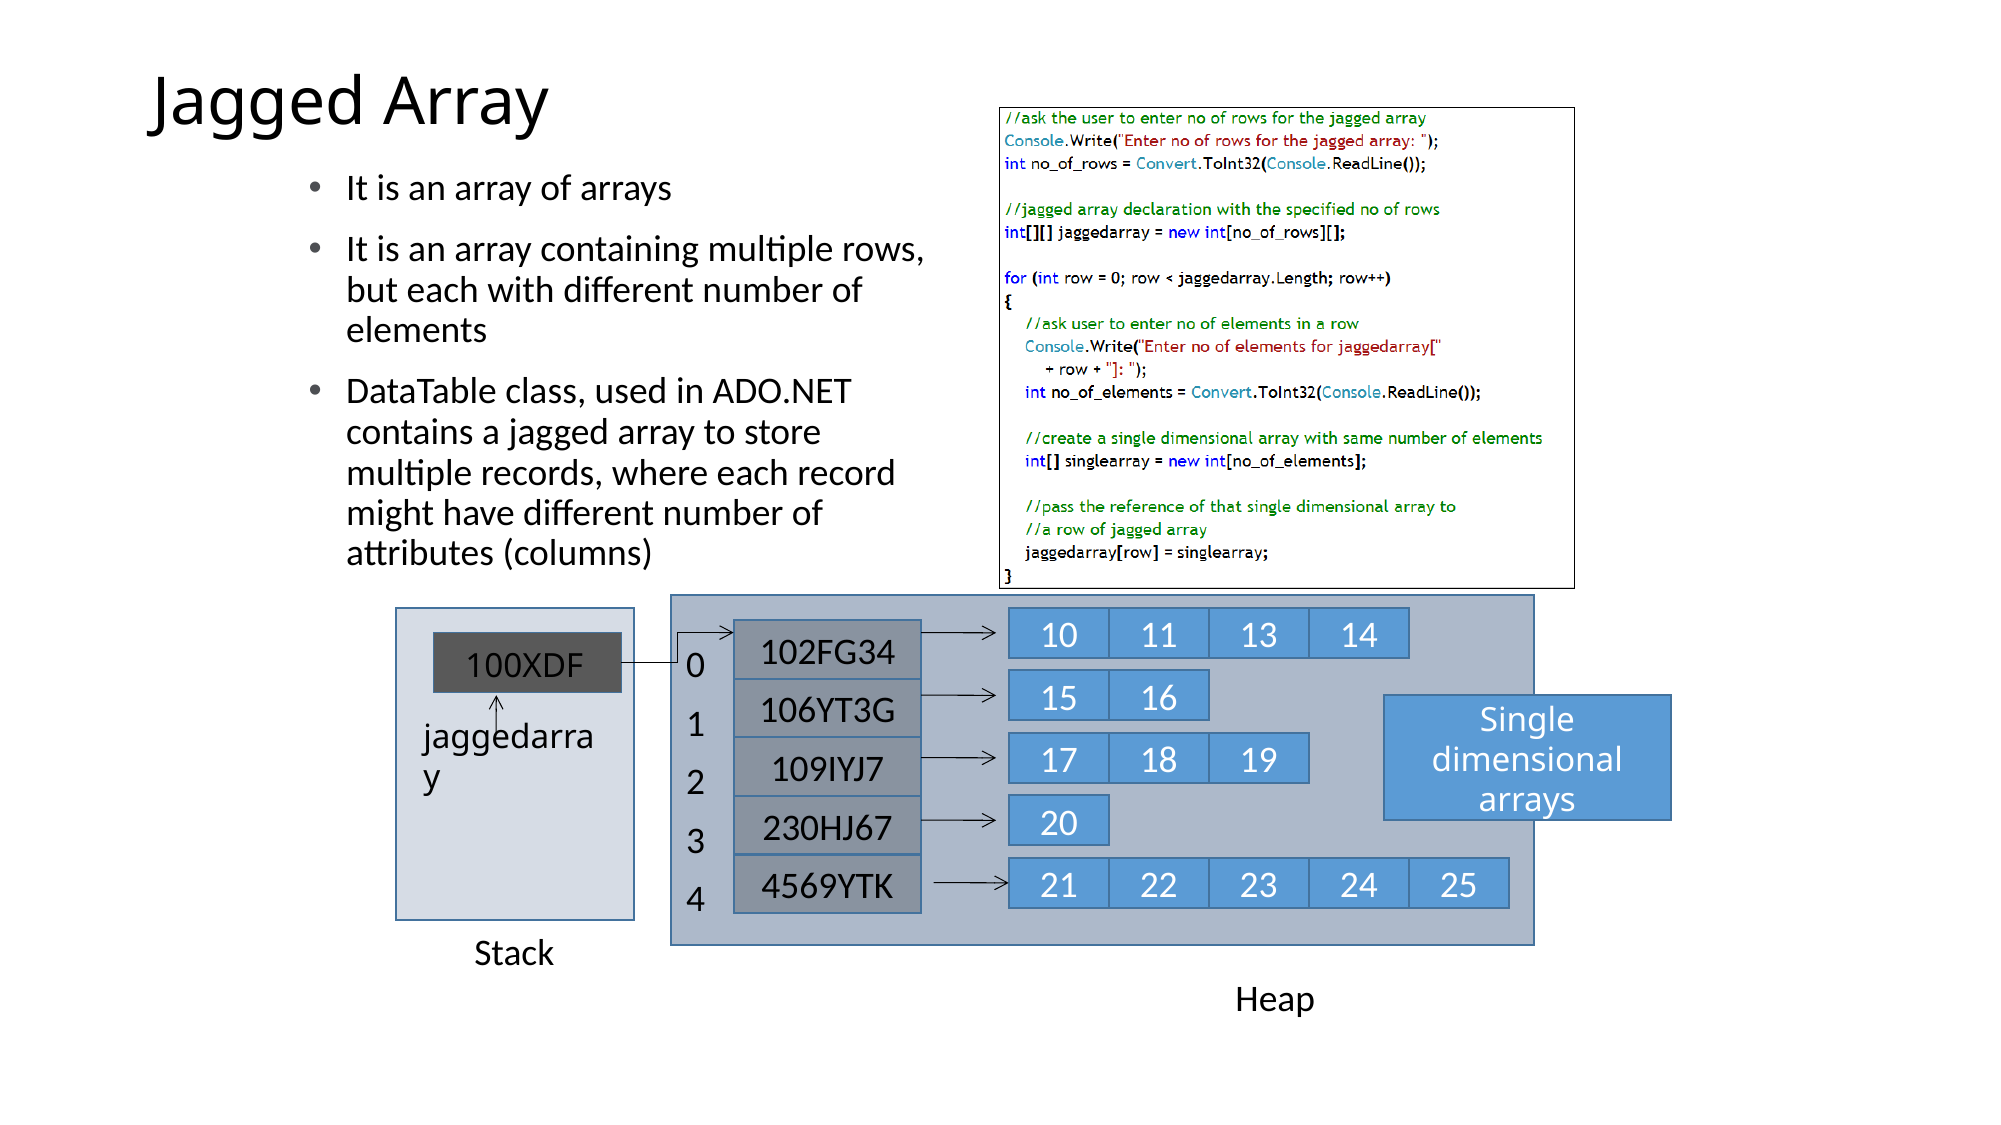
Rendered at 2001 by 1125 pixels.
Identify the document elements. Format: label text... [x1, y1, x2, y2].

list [999, 107, 1575, 589]
text_box 2 [671, 749, 742, 808]
title Jagged Array [137, 59, 1840, 147]
text_box 106YT3G [742, 678, 922, 736]
text_box 0 [671, 632, 742, 691]
text_box 21 [1008, 857, 1108, 909]
text_box 3 [671, 808, 742, 866]
text_box 102FG34 [733, 619, 922, 678]
text_box [395, 607, 635, 921]
text_box 13 [1208, 607, 1308, 659]
list It is an array of arrays It is an array containing multiple rows, but each with different number of elements DataTable class, used in ADO.NET contains a jagged array to store multiple records, where each record might have different number of attributes (columns) [293, 160, 957, 624]
text_box 11 [1108, 607, 1208, 659]
text_box 15 [1008, 669, 1108, 721]
text_box Stack [408, 920, 622, 980]
text_box Heap [1033, 966, 1497, 1027]
text_box 16 [1108, 669, 1210, 721]
text_box 14 [1308, 607, 1410, 659]
text_box 23 [1208, 857, 1308, 909]
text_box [621, 632, 734, 663]
text_box 18 [1108, 732, 1208, 784]
text_box 109IYJ7 [742, 736, 922, 795]
text_box 230HJ67 [742, 795, 922, 853]
text_box 4 [671, 866, 742, 927]
text_box 24 [1308, 857, 1408, 909]
text_box 1 [671, 691, 742, 749]
text_box 4569YTK [742, 853, 922, 914]
text_box 20 [1008, 794, 1110, 846]
text_box 100XDF [433, 632, 622, 693]
text_box 10 [1008, 607, 1108, 659]
text_box 22 [1108, 857, 1208, 909]
text_box 17 [1008, 732, 1108, 784]
text_box 19 [1208, 732, 1310, 784]
text_box 25 [1408, 857, 1510, 909]
text_box [670, 594, 1535, 946]
text_box Single dimensional arrays [1383, 694, 1672, 821]
text_box jaggedarray [408, 707, 622, 803]
